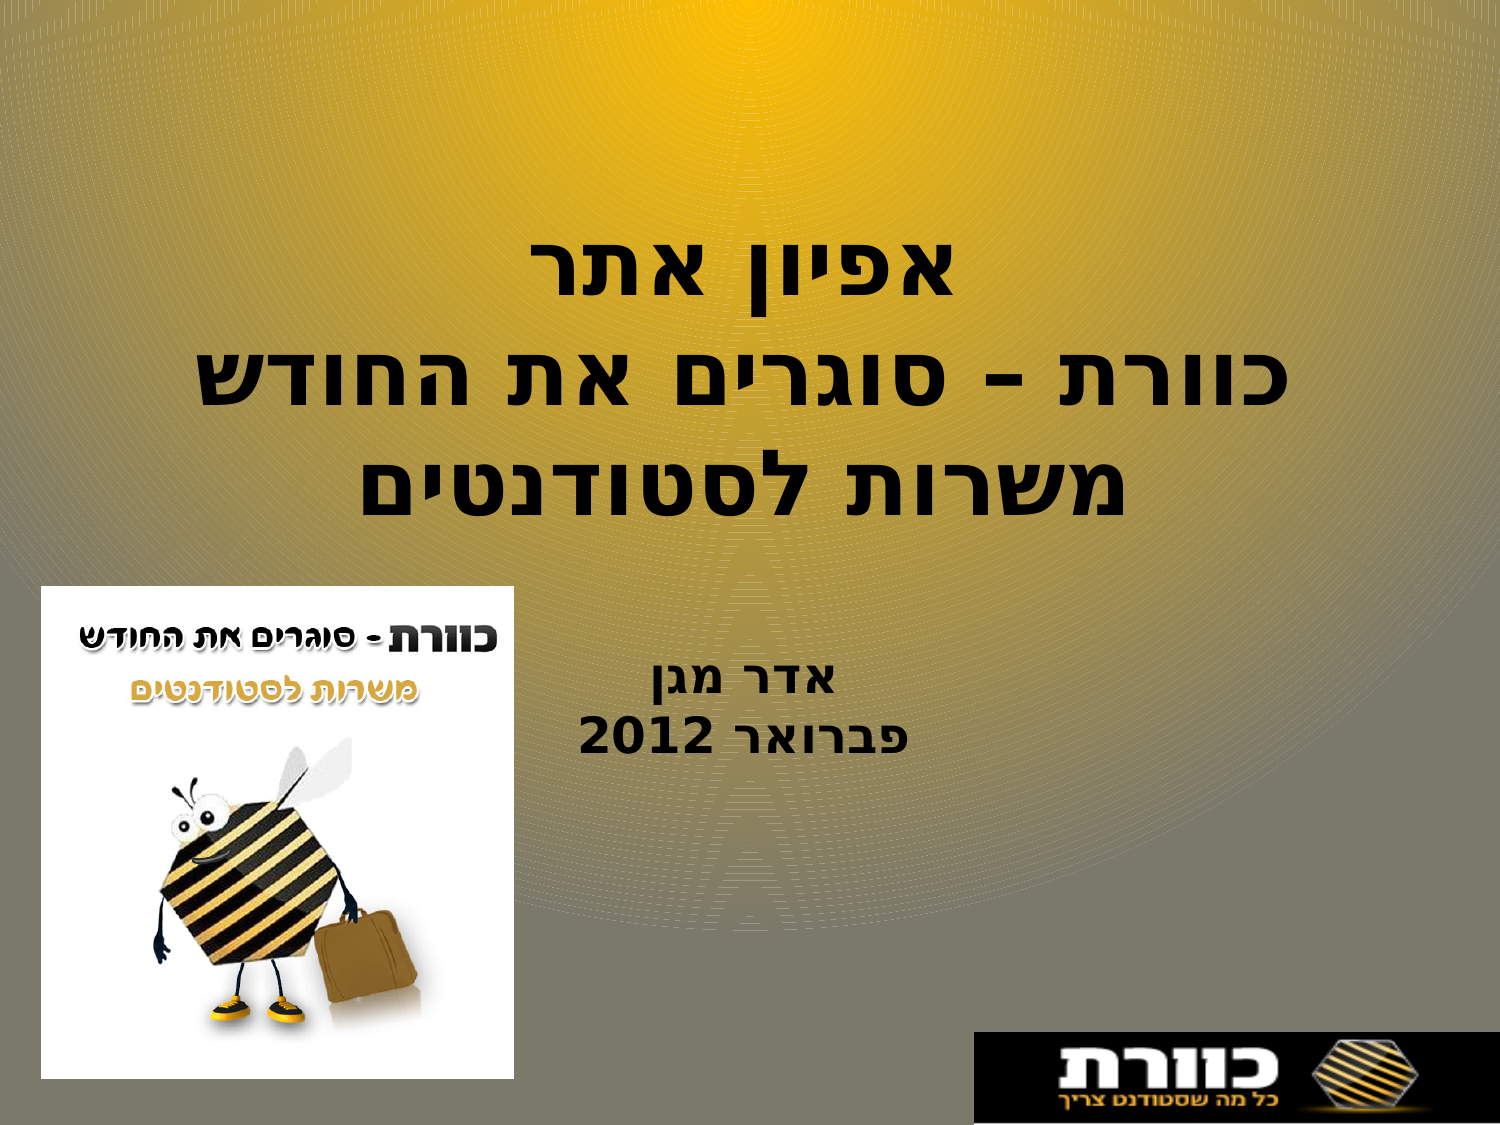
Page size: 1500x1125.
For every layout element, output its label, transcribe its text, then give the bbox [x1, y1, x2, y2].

picture [974, 1032, 1500, 1125]
text_box אפיון אתר כוורת – סוגרים את החודש משרות לסטודנטים אדר מגן פברואר 2012 [64, 196, 1424, 771]
picture [41, 585, 514, 1080]
